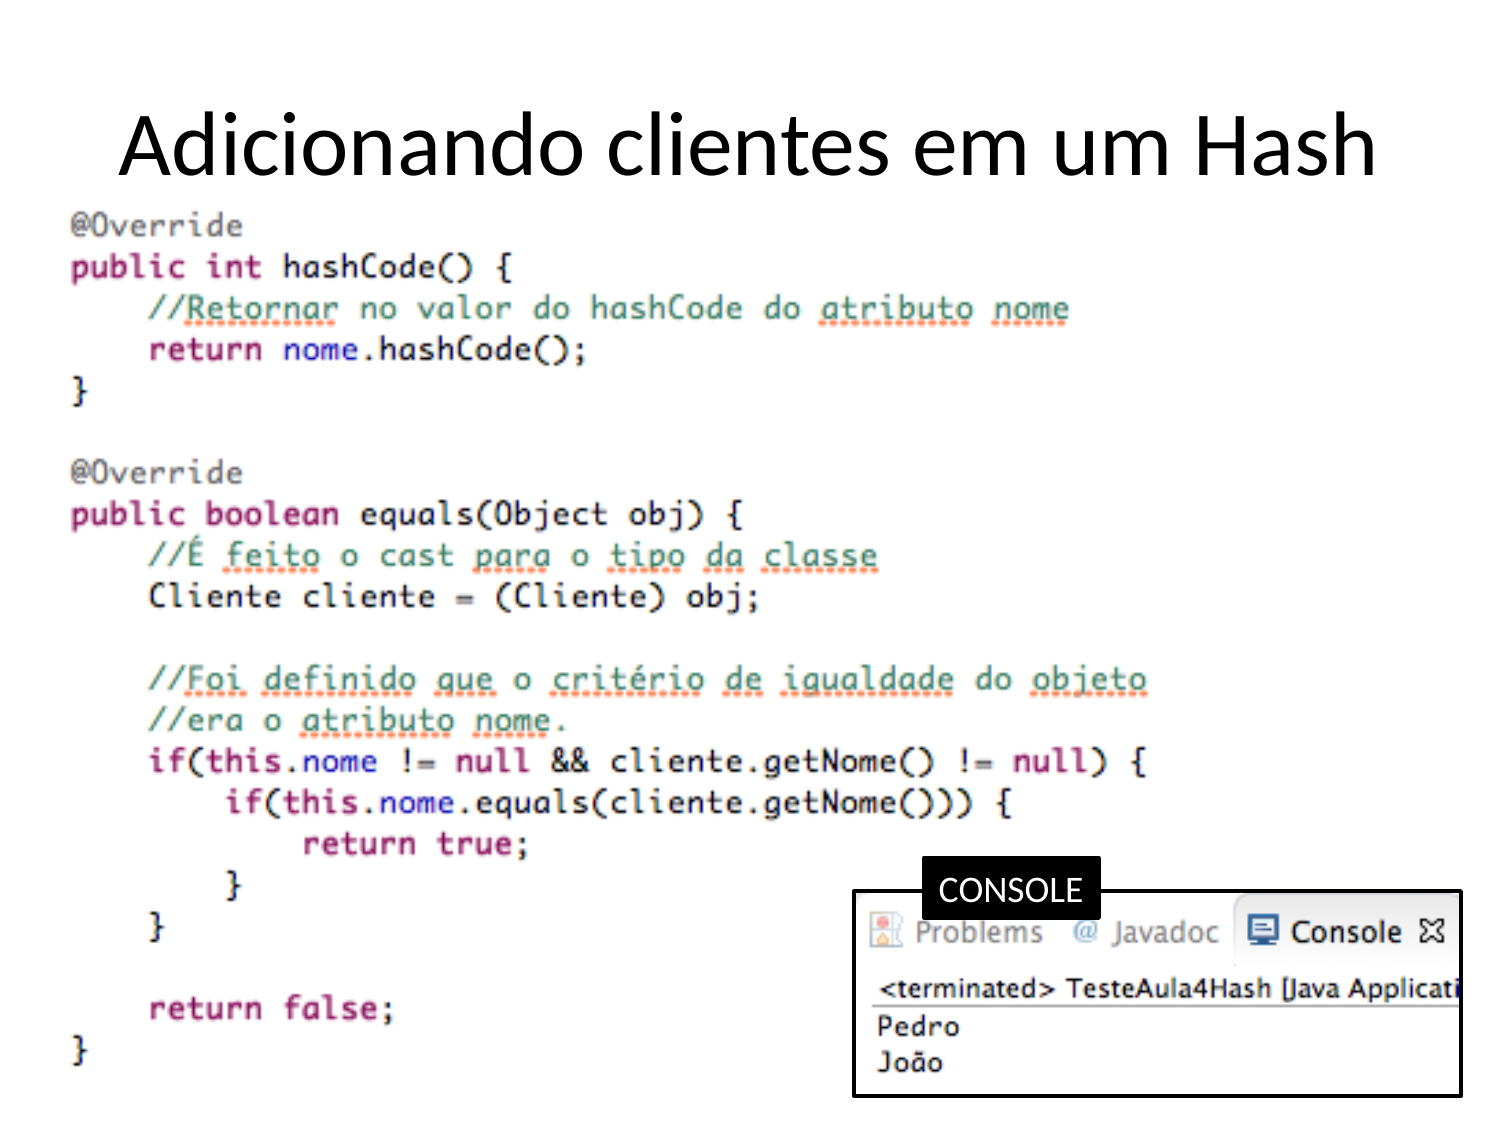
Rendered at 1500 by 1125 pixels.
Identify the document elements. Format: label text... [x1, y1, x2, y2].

picture [52, 195, 1459, 1095]
title Adicionando clientes em um Hash [74, 44, 1426, 233]
